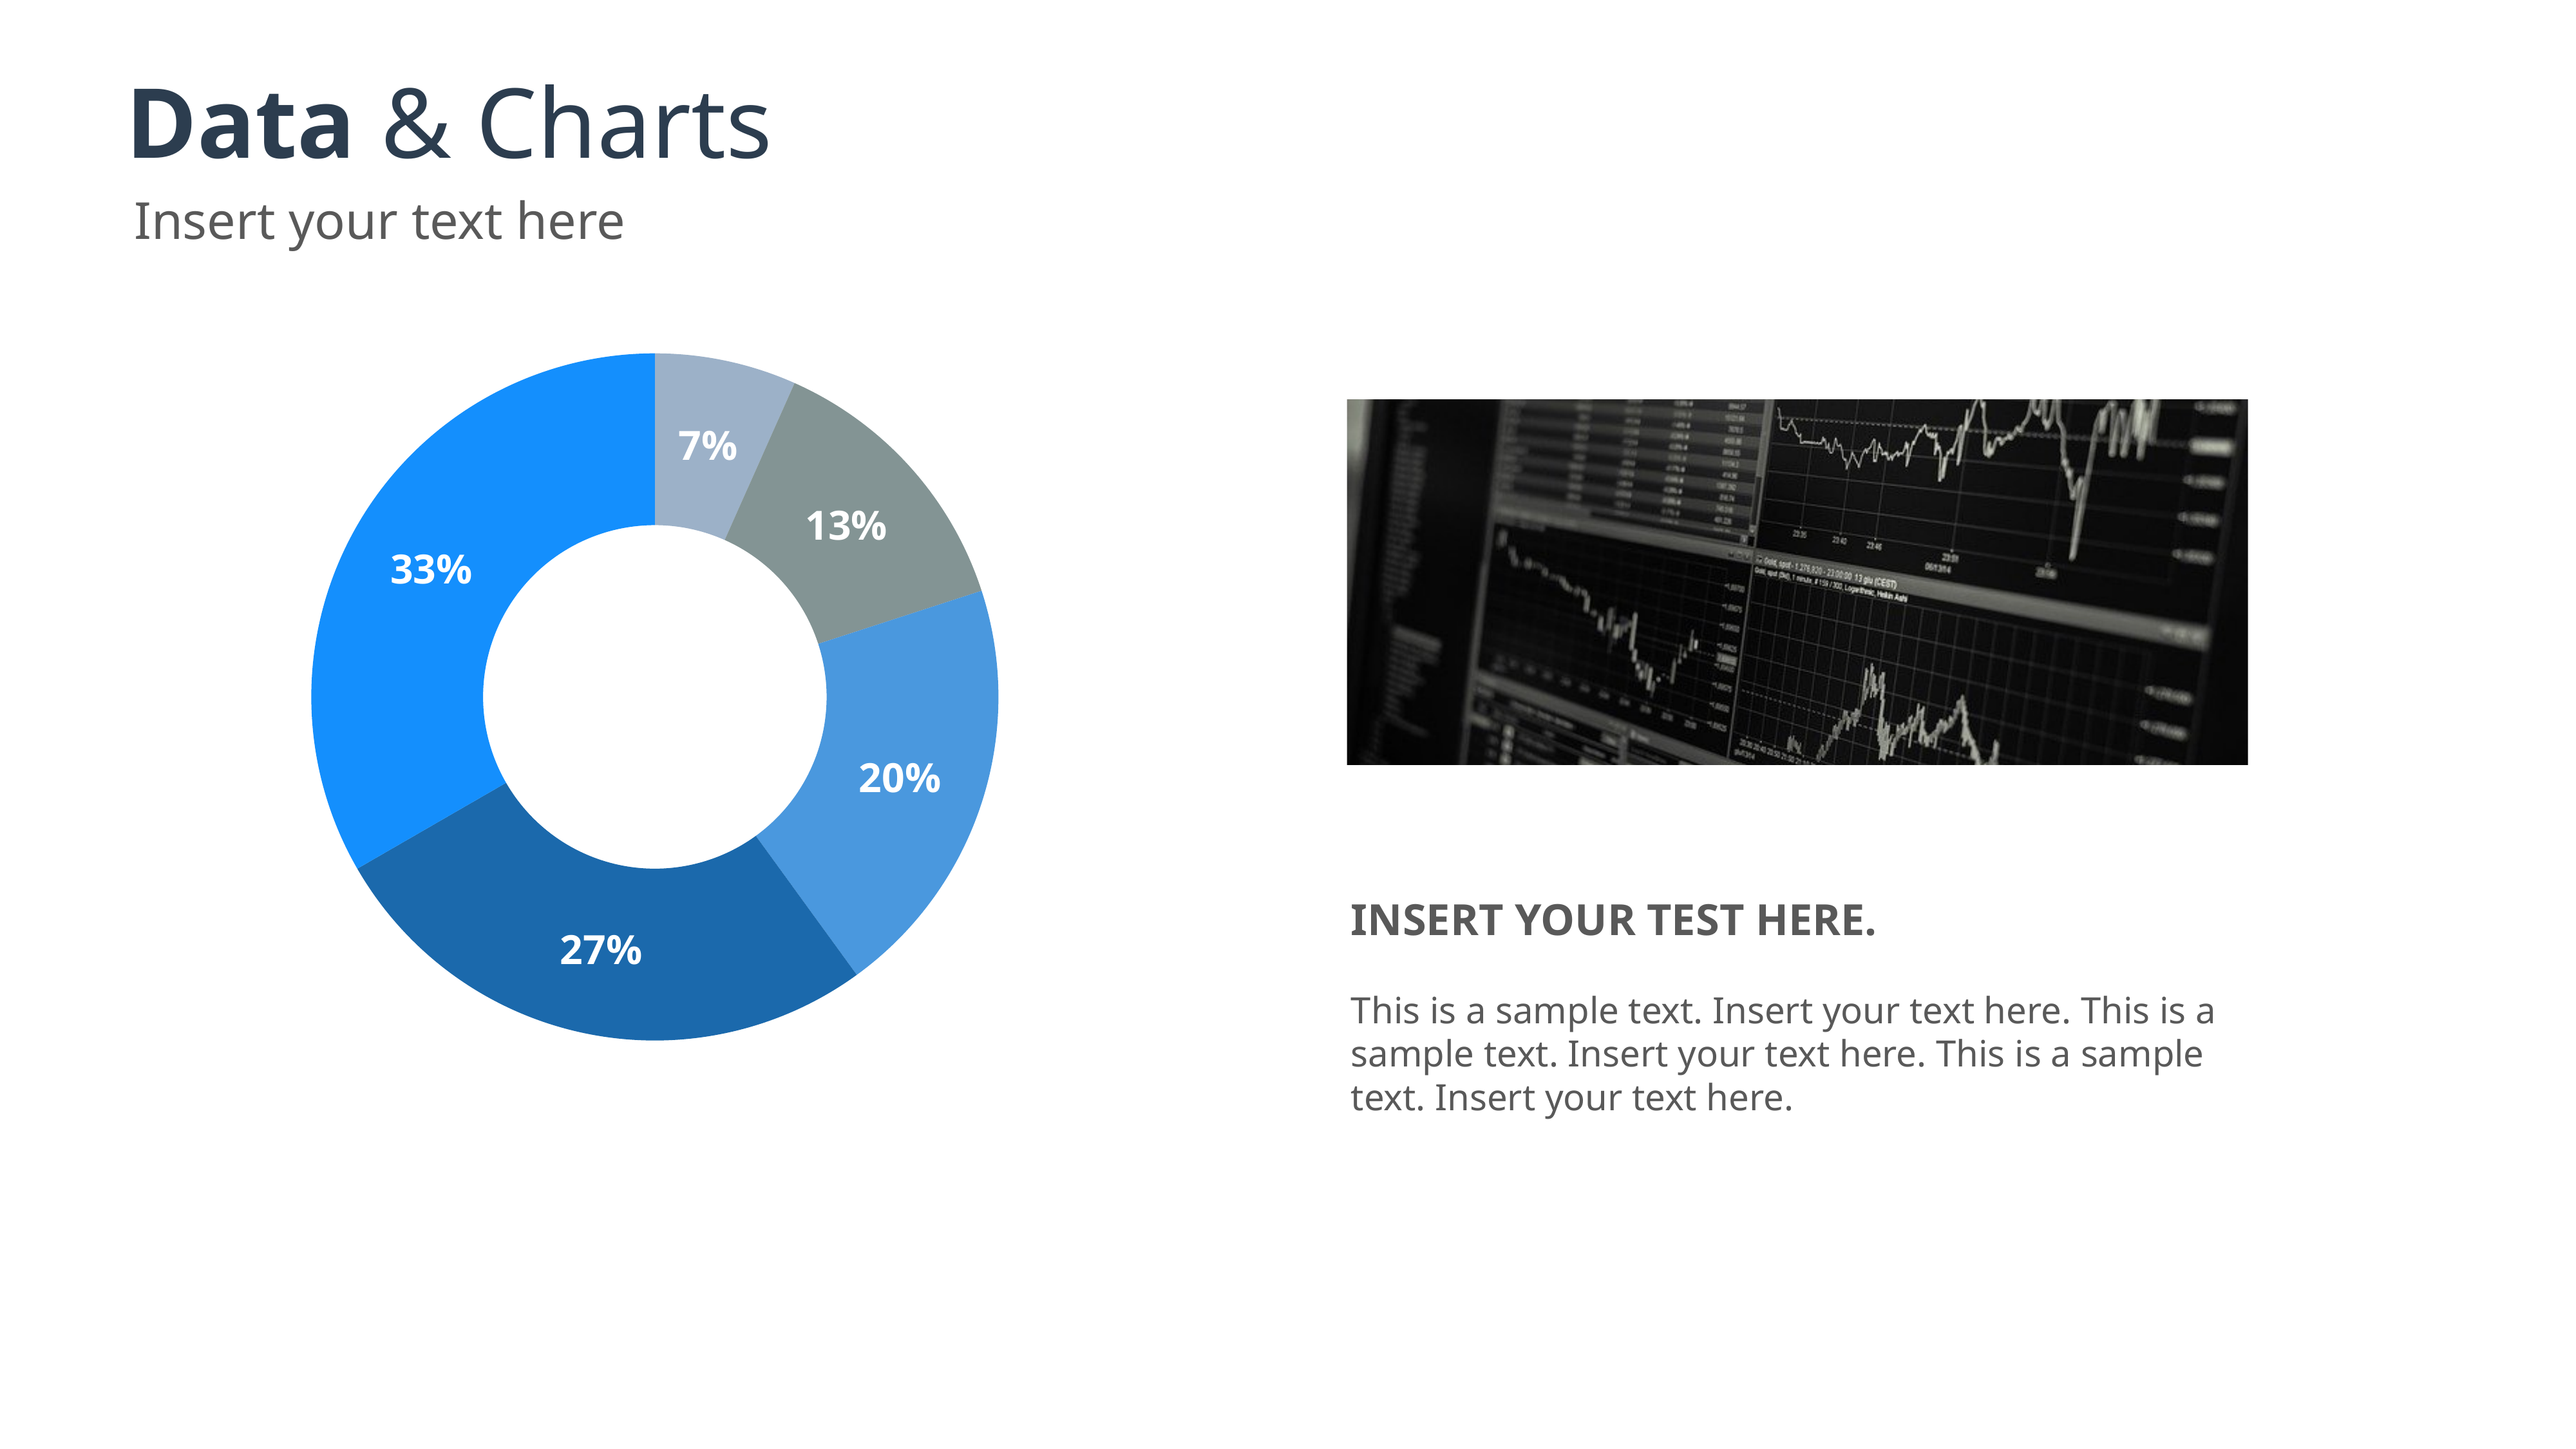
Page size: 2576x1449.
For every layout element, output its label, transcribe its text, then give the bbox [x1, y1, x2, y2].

text_box INSERT YOUR TEST HERE. This is a sample text. Insert your text here. This is a sample text. Insert your text here. This is a sample text. Insert your text here. [1345, 887, 2250, 1123]
chart [75, 55, 1203, 1294]
picture [1347, 399, 2248, 765]
